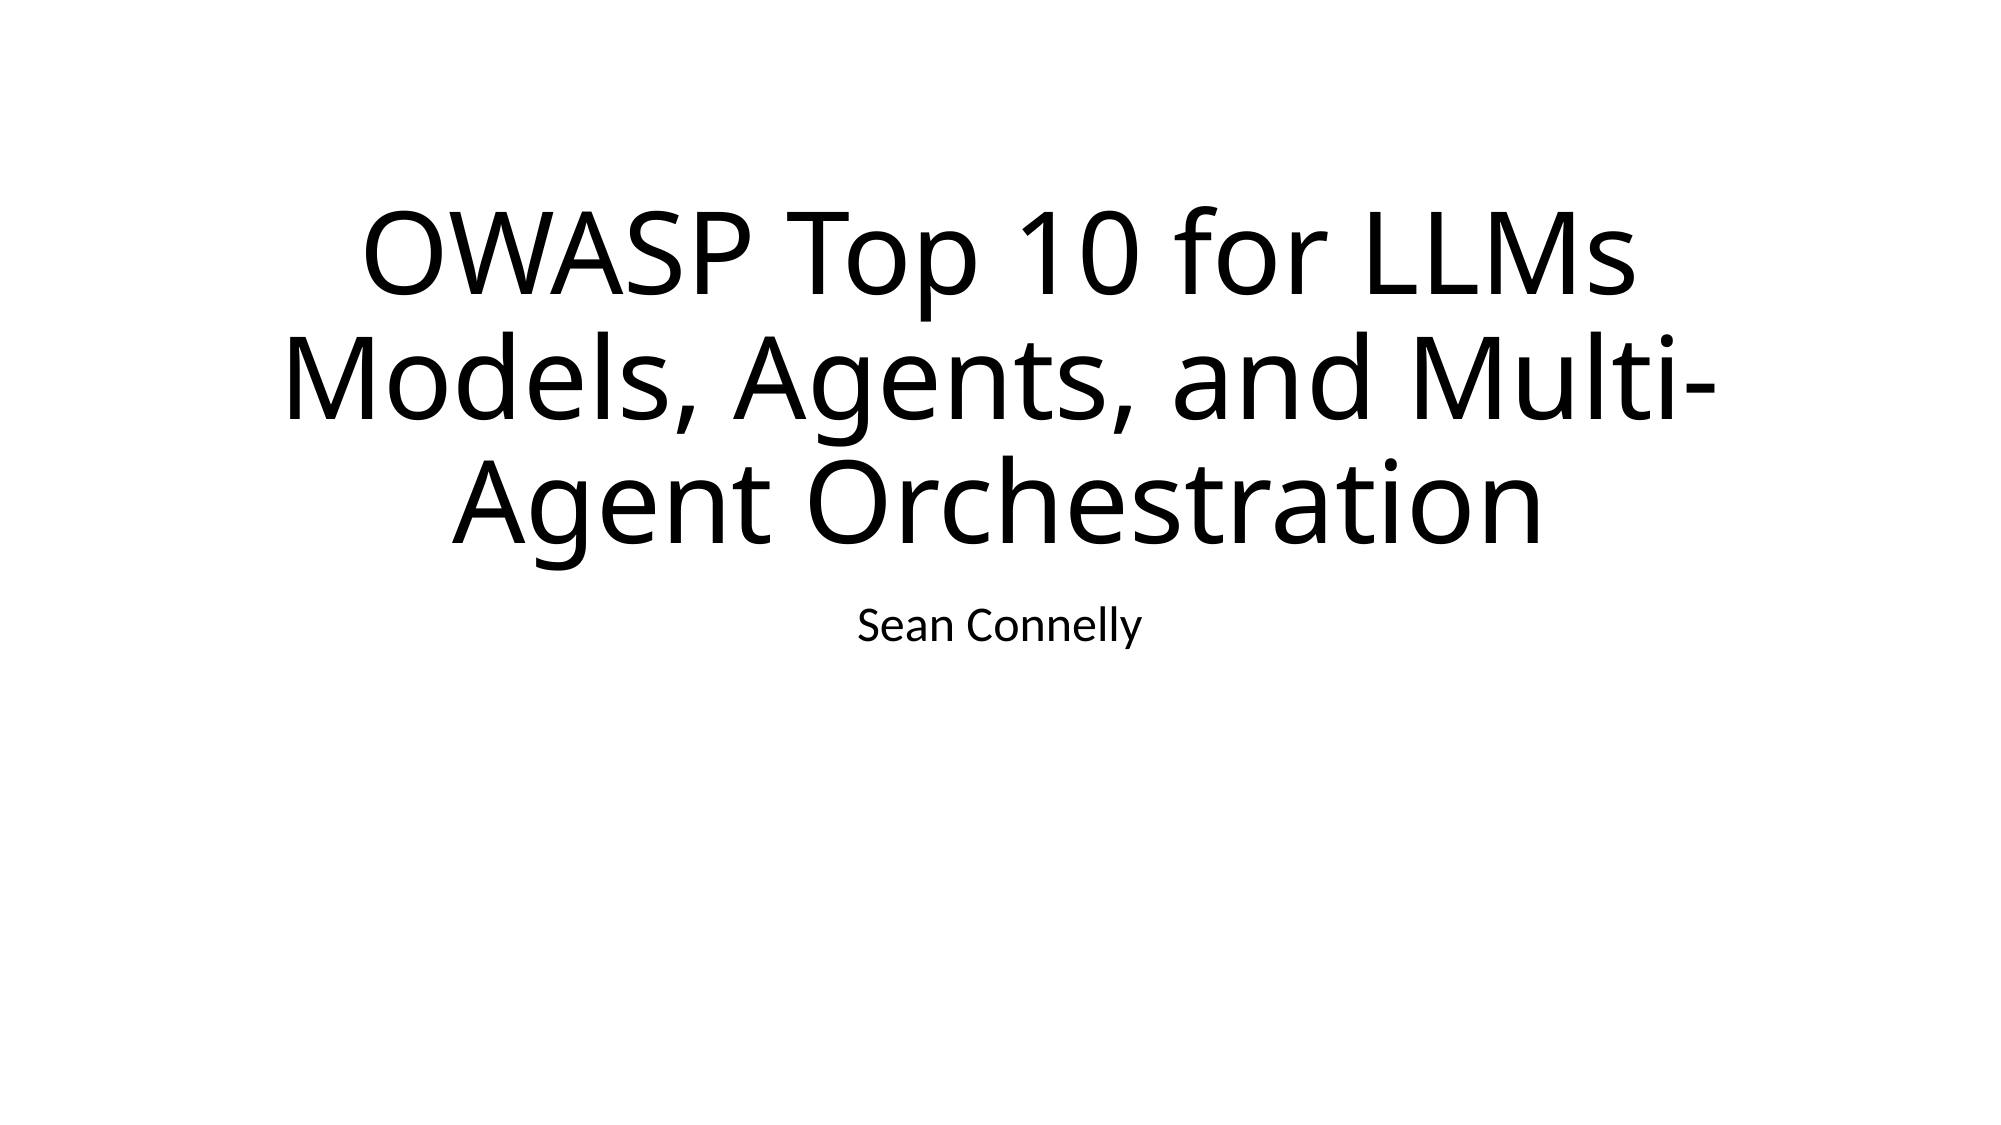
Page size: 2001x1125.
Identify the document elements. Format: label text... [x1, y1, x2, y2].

title OWASP Top 10 for LLMs Models, Agents, and Multi-Agent Orchestration [249, 184, 1750, 576]
subtitle Sean Connelly [249, 590, 1750, 863]
